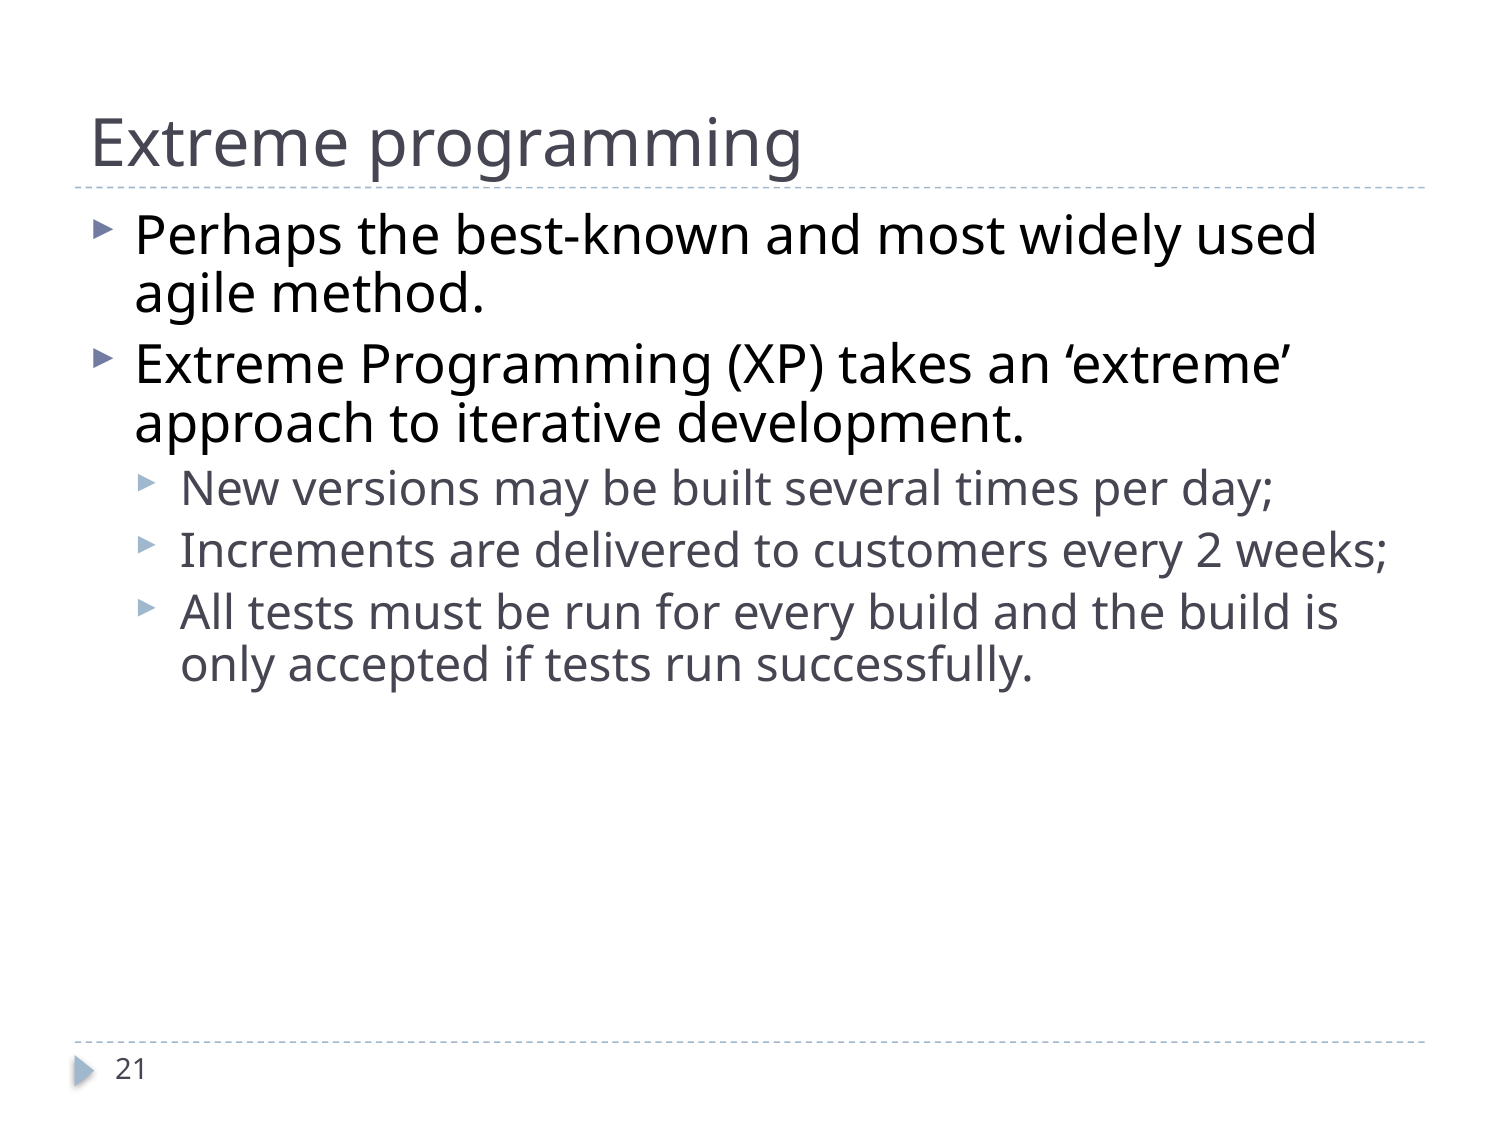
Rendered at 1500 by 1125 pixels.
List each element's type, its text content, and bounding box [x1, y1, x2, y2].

slide_number 21 [100, 1042, 426, 1103]
title Extreme programming [75, 24, 1425, 188]
list Perhaps the best-known and most widely used agile method. Extreme Programming (XP) takes an ‘extreme’ approach to iterative development. New versions may be built several times per day; Increments are delivered to customers every 2 weeks; All tests must be run for every build and the build is only accepted if tests run successfully. [75, 200, 1425, 1006]
